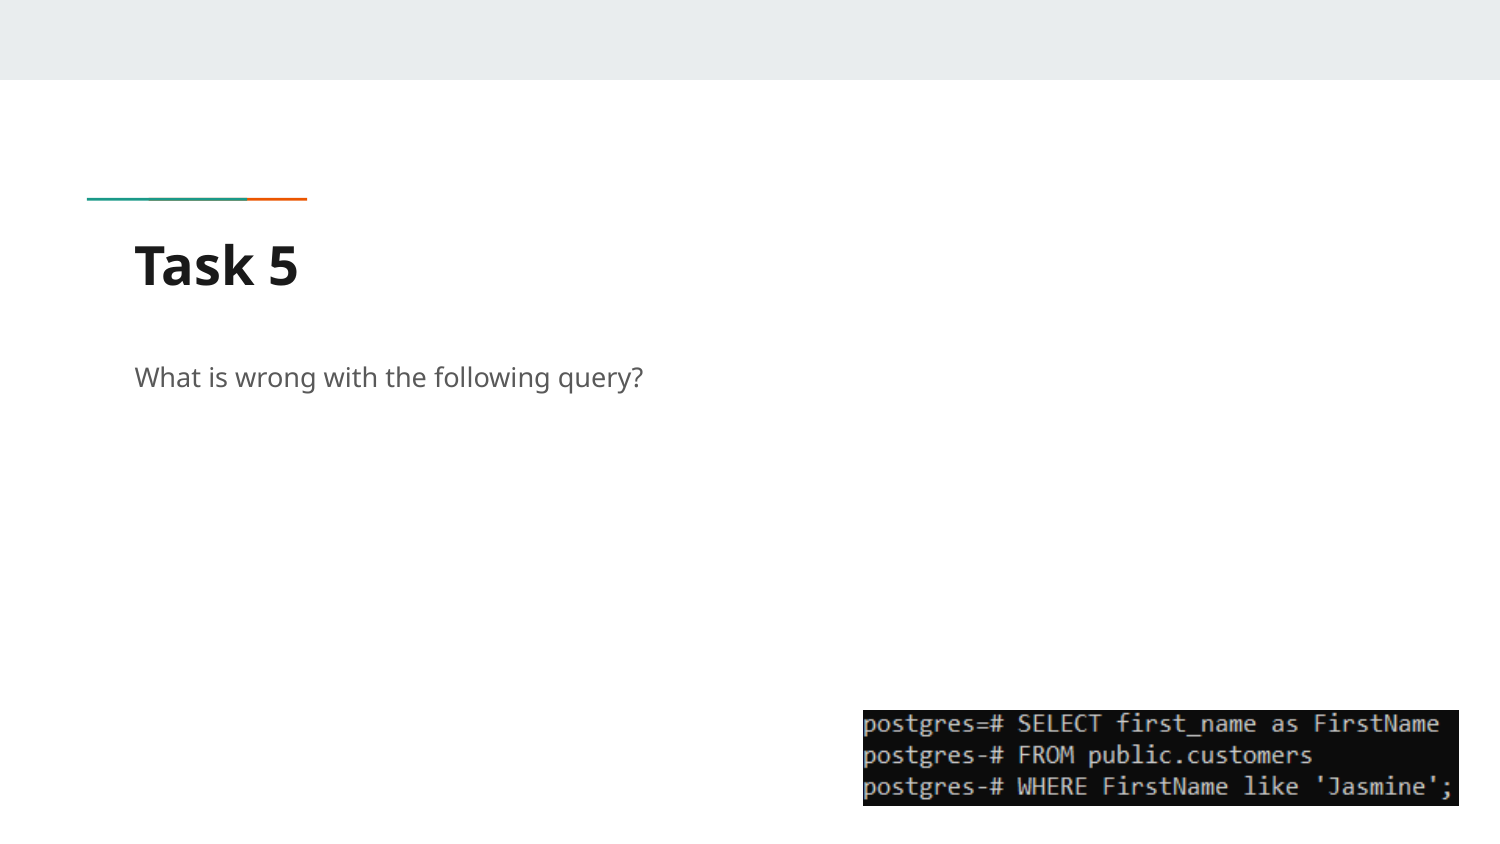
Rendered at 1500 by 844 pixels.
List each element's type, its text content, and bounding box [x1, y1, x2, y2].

picture [863, 710, 1460, 806]
title Task 5 [119, 216, 1381, 305]
list What is wrong with the following query? [119, 341, 892, 486]
